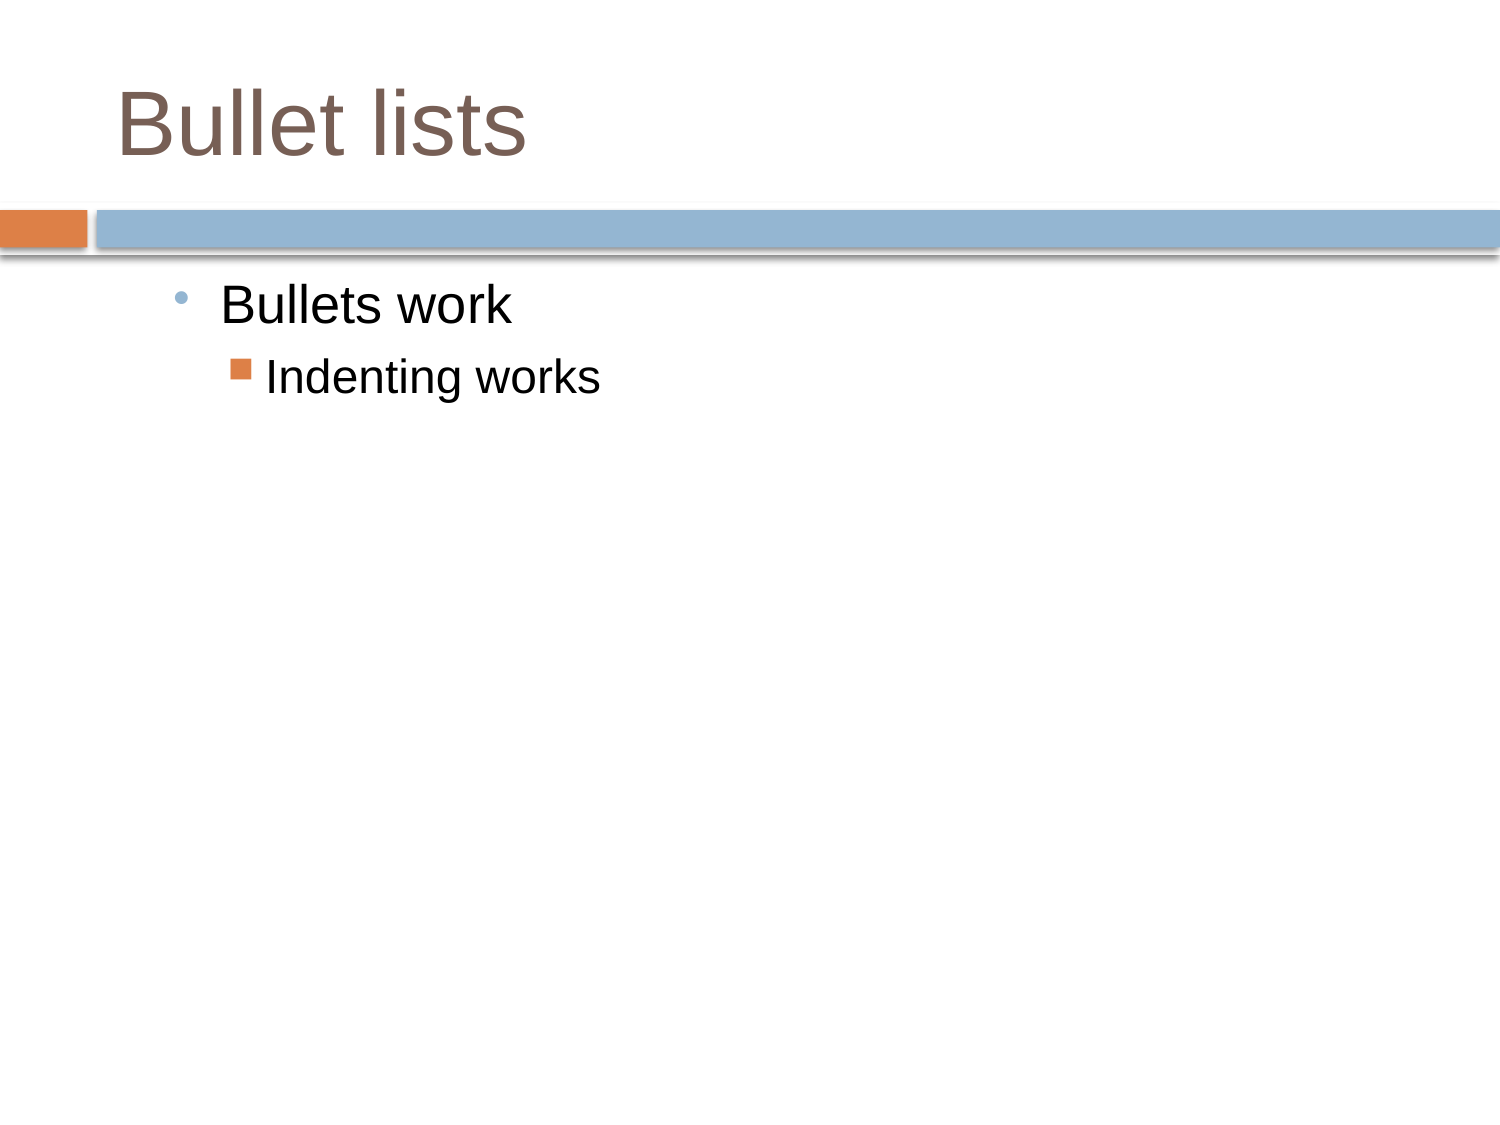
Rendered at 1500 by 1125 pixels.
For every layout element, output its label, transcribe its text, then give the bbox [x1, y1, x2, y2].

list Bullets work Indenting works [100, 262, 1438, 1000]
title Bullet lists [100, 37, 1438, 200]
